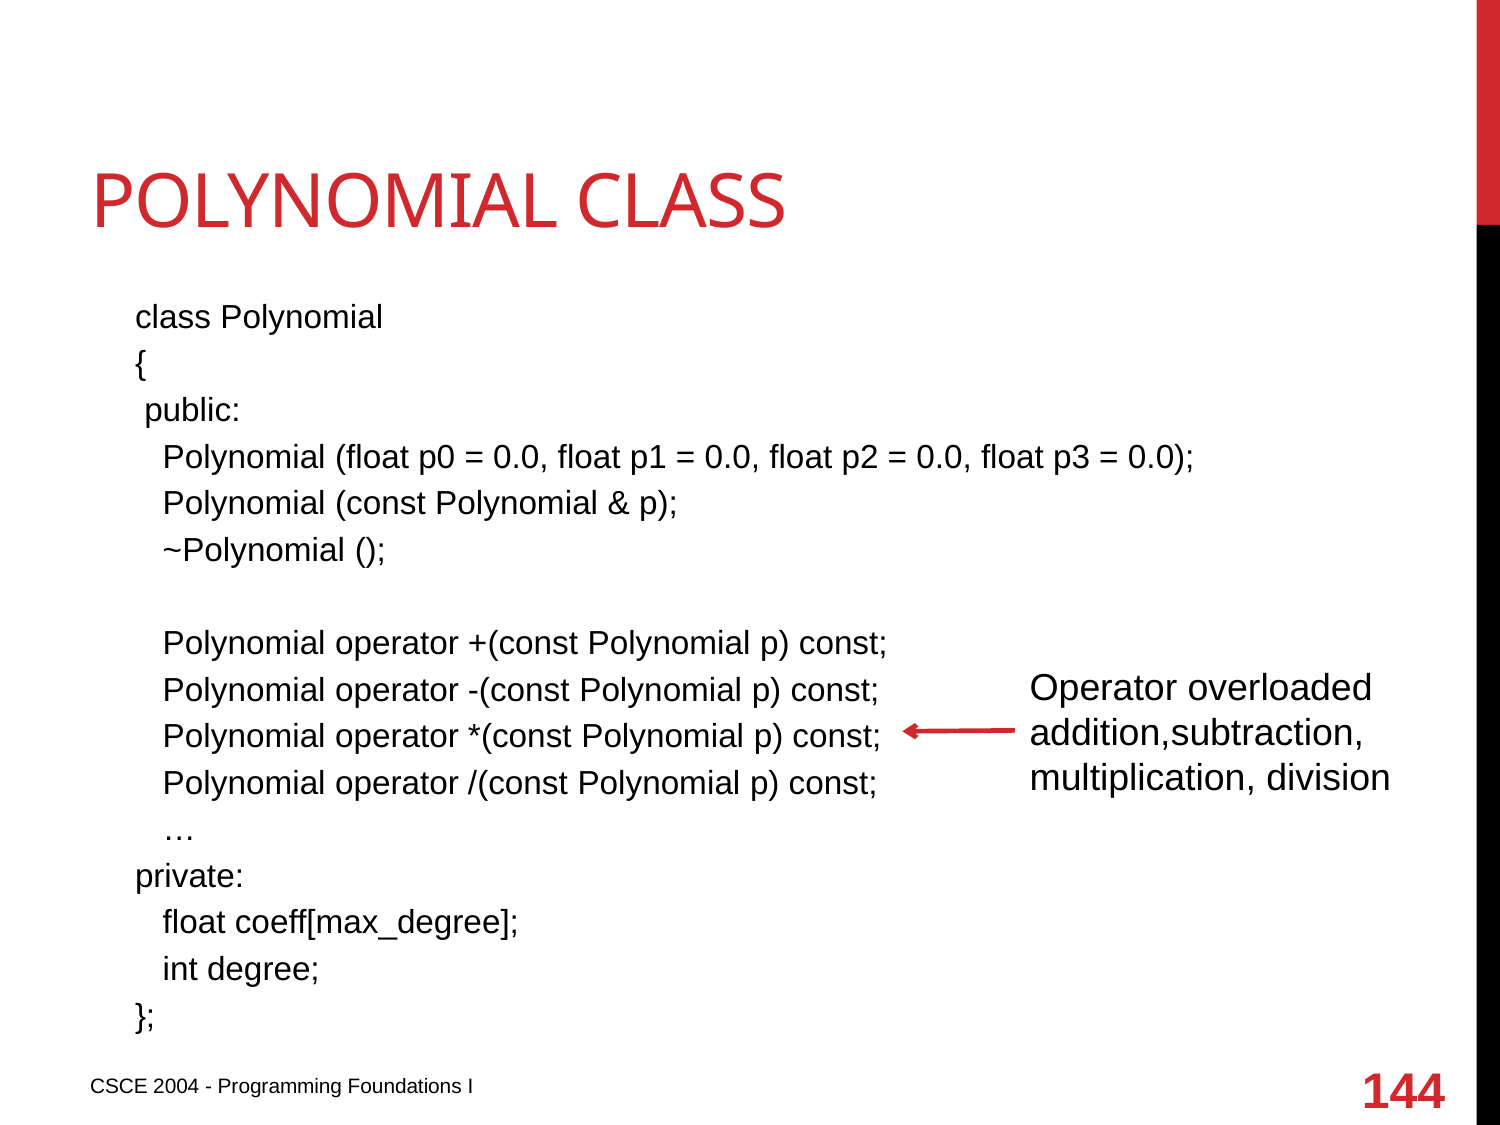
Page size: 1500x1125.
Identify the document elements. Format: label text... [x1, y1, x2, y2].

list class Polynomial { public: Polynomial (float p0 = 0.0, float p1 = 0.0, float p2 = 0.0, float p3 = 0.0); Polynomial (const Polynomial & p); ~Polynomial (); Polynomial operator +(const Polynomial p) const; Polynomial operator -(const Polynomial p) const; Polynomial operator *(const Polynomial p) const; Polynomial operator /(const Polynomial p) const; … private: float coeff[max_degree]; int degree; }; [75, 287, 1325, 1005]
title Polynomial class [75, 25, 1025, 250]
slide_number 144 [1346, 1058, 1471, 1119]
text_box Operator overloaded addition,subtraction, multiplication, division [1014, 655, 1475, 806]
footer CSCE 2004 - Programming Foundations I [75, 1065, 638, 1112]
